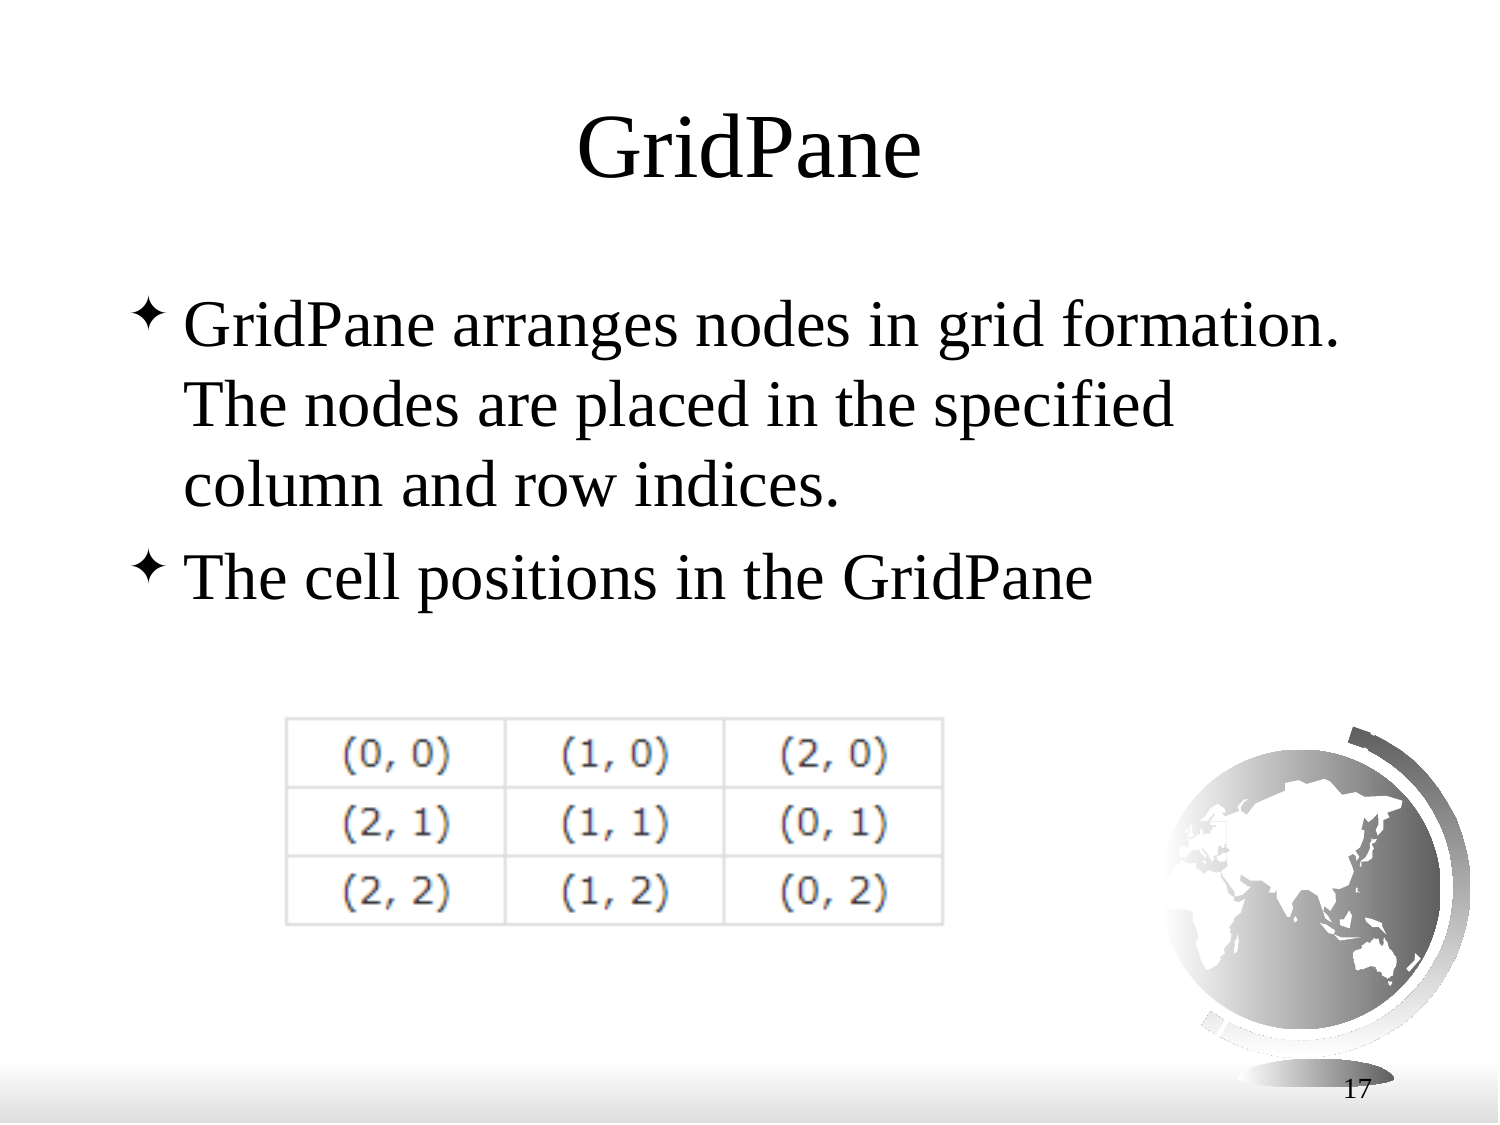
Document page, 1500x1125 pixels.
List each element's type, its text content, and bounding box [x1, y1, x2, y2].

slide_number 17 [1074, 1049, 1388, 1125]
title GridPane [112, 46, 1388, 235]
list GridPane arranges nodes in grid formation. The nodes are placed in the specified column and row indices. The cell positions in the GridPane [112, 271, 1388, 650]
picture [274, 688, 975, 946]
